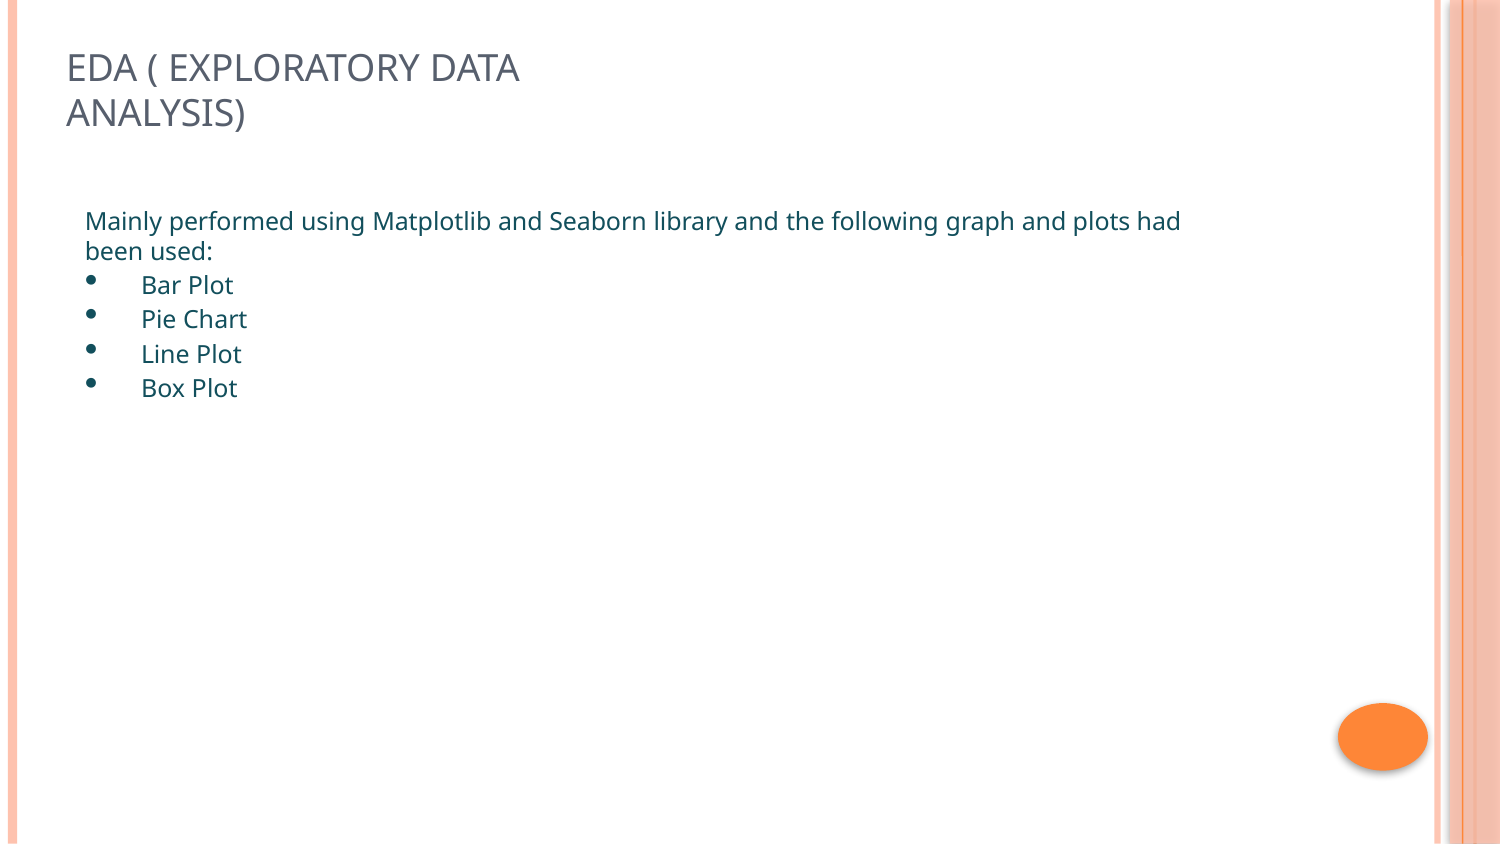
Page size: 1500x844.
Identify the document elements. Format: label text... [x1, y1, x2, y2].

text_box Mainly performed using Matplotlib and Seaborn library and the following graph and plots had been used: Bar Plot Pie Chart Line Plot Box Plot [82, 202, 1235, 403]
title EDA ( Exploratory Data Analysis) [64, 0, 657, 135]
